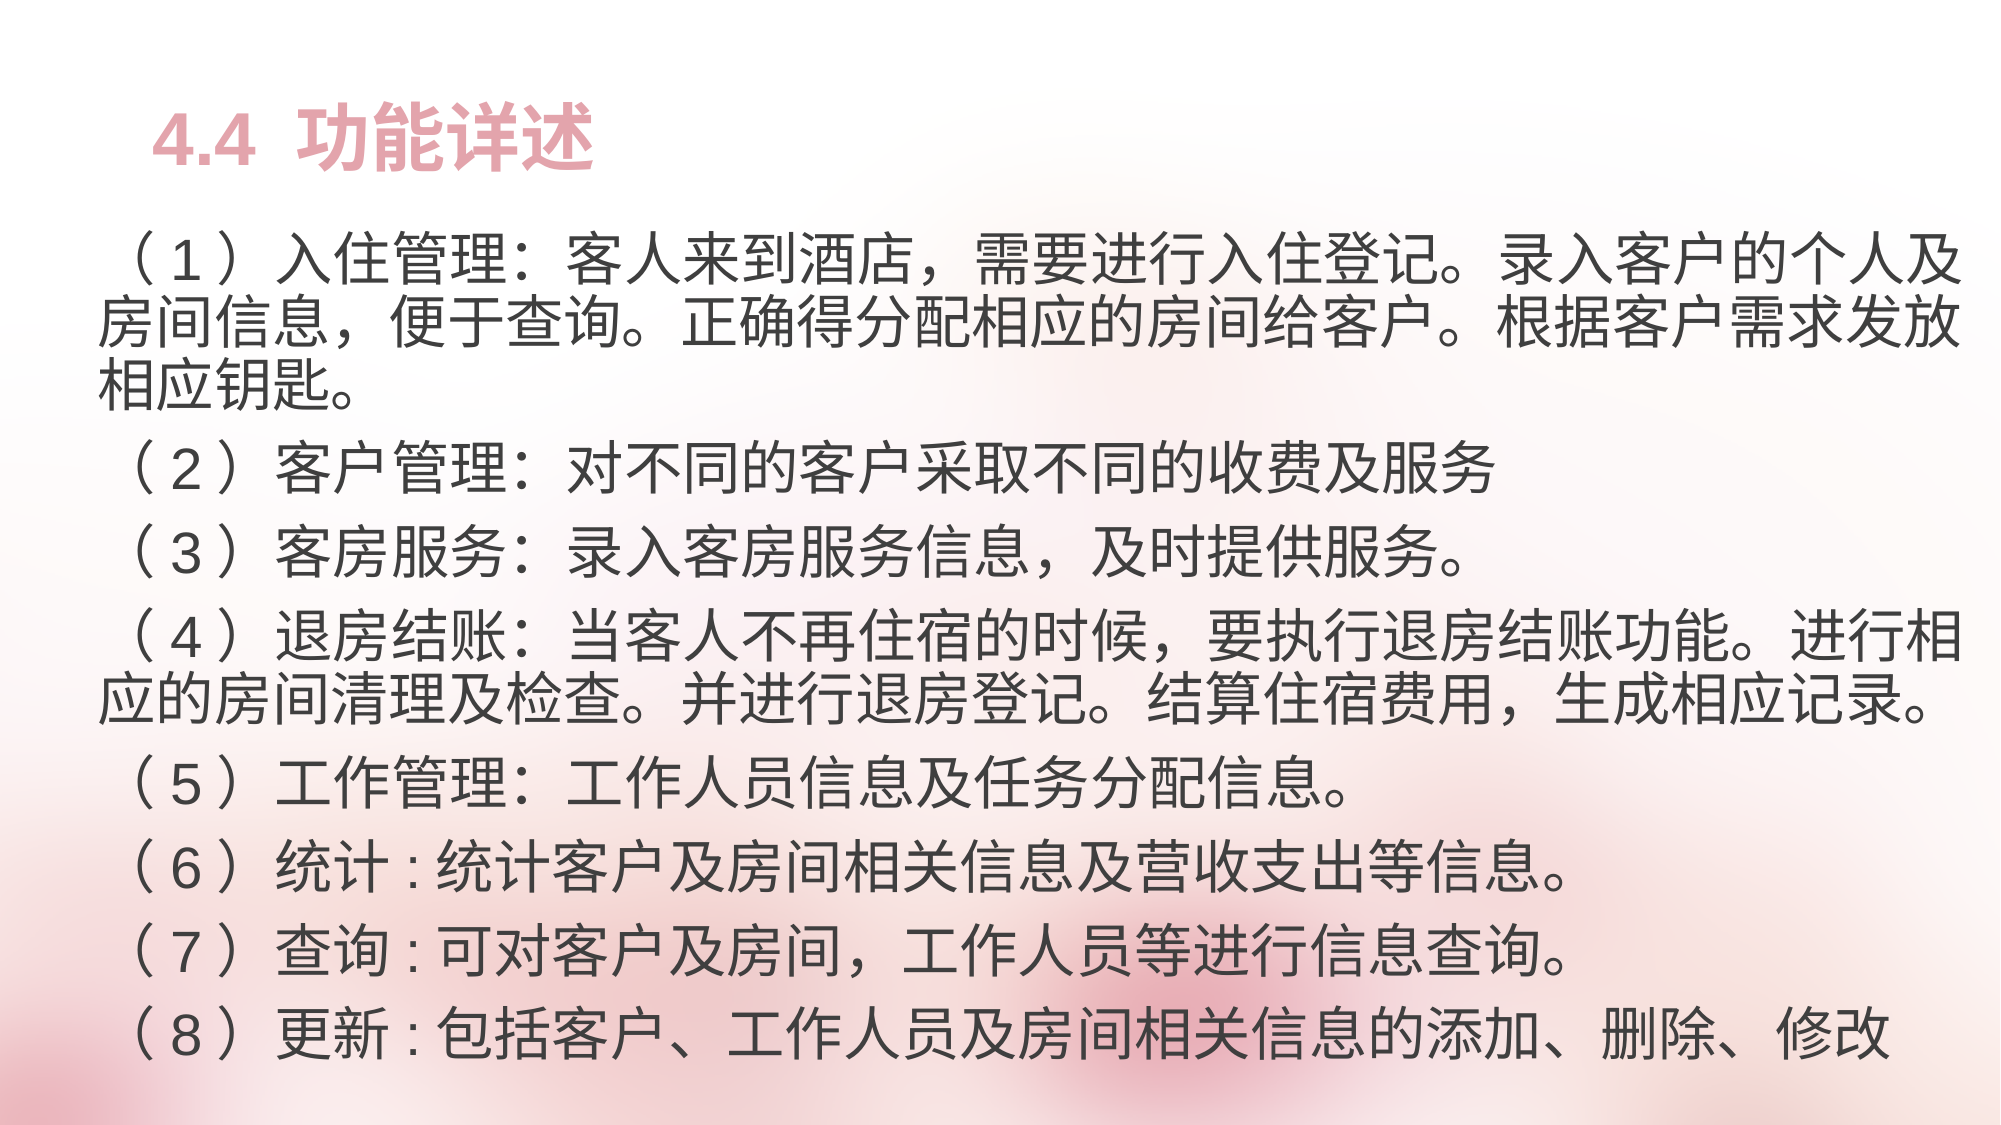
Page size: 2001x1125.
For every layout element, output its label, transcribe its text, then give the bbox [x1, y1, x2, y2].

picture [0, 0, 2001, 1125]
list （1）入住管理：客人来到酒店，需要进行入住登记。录入客户的个人及房间信息，便于查询。正确得分配相应的房间给客户。根据客户需求发放相应钥匙。 （2）客户管理：对不同的客户采取不同的收费及服务 （3）客房服务：录入客房服务信息，及时提供服务。 （4）退房结账：当客人不再住宿的时候，要执行退房结账功能。进行相应的房间清理及检查。并进行退房登记。结算住宿费用，生成相应记录。 （5）工作管理：工作人员信息及任务分配信息。 （6）统计:统计客户及房间相关信息及营收支出等信息。 （7）查询:可对客户及房间，工作人员等进行信息查询。 （8）更新:包括客户、工作人员及房间相关信息的添加、删除、修改 [82, 222, 1996, 994]
title 4.4 功能详述 [137, 59, 1863, 222]
